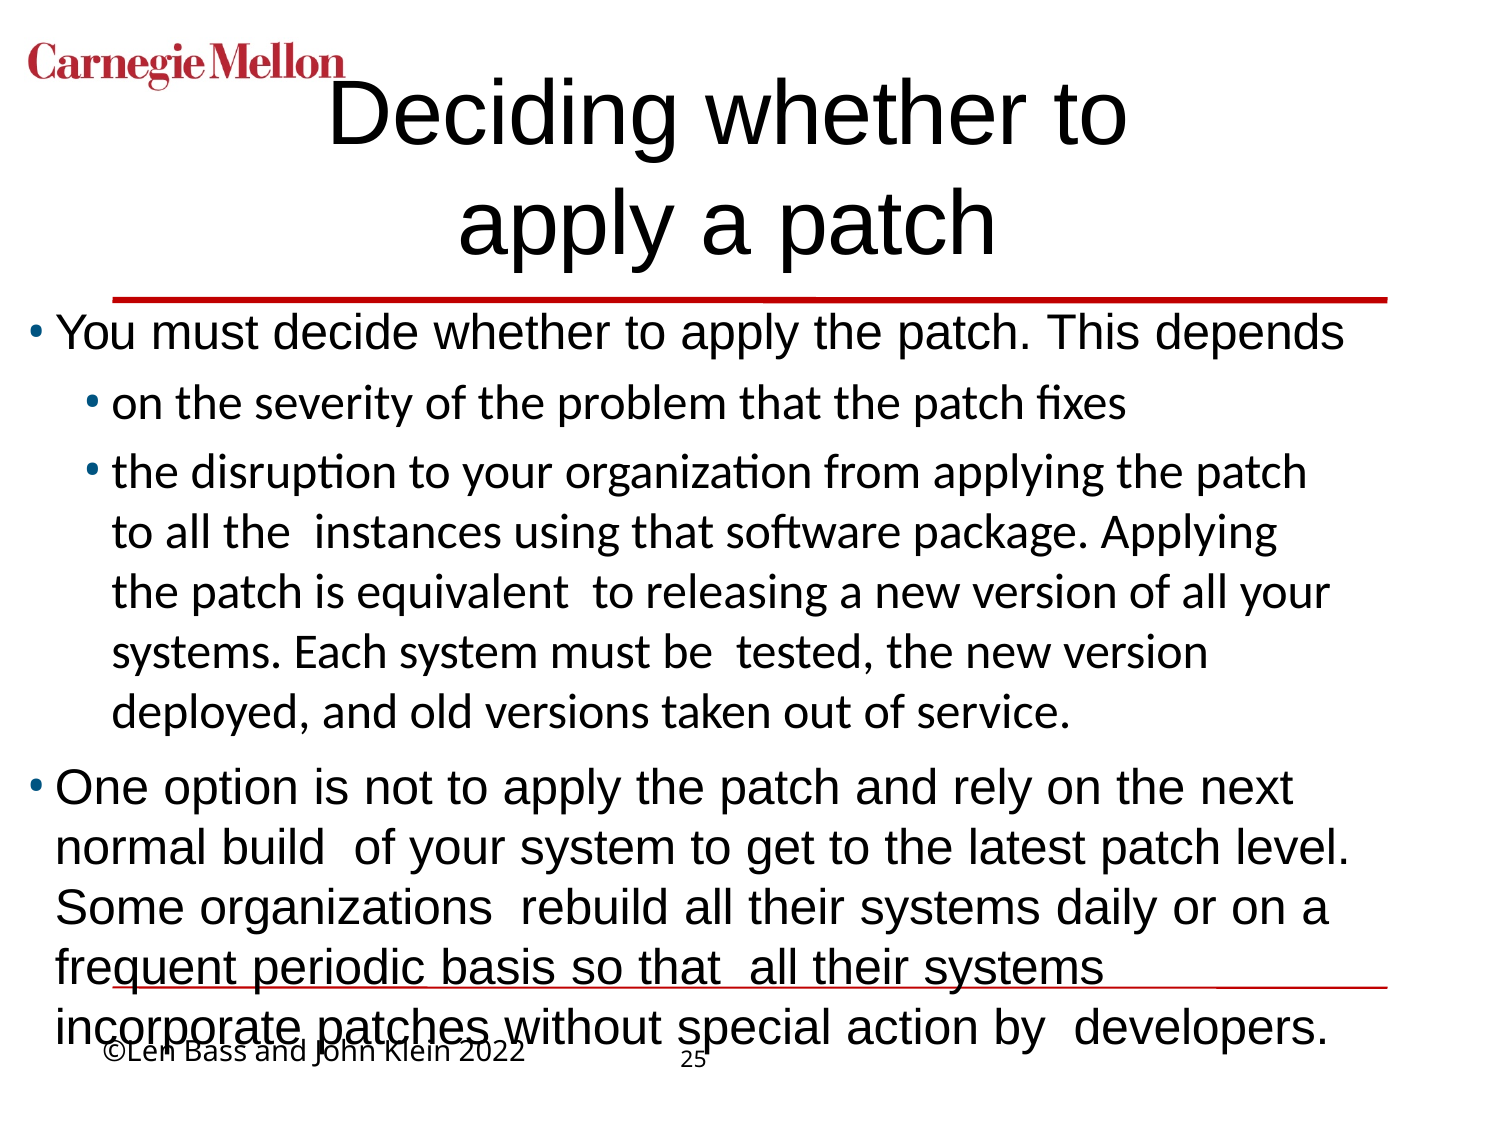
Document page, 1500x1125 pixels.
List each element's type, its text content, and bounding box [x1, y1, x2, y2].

list You must decide whether to apply the patch. This depends on the severity of the problem that the patch fixes the disruption to your organization from applying the patch to all the instances using that software package. Applying the patch is equivalent to releasing a new version of all your systems. Each system must be tested, the new version deployed, and old versions taken out of service. One option is not to apply the patch and rely on the next normal build of your system to get to the latest patch level. Some organizations rebuild all their systems daily or on a frequent periodic basis so that all their systems incorporate patches without special action by developers. [24, 298, 1354, 1055]
picture [24, 37, 349, 92]
title Deciding whether to apply a patch [262, 51, 1193, 273]
